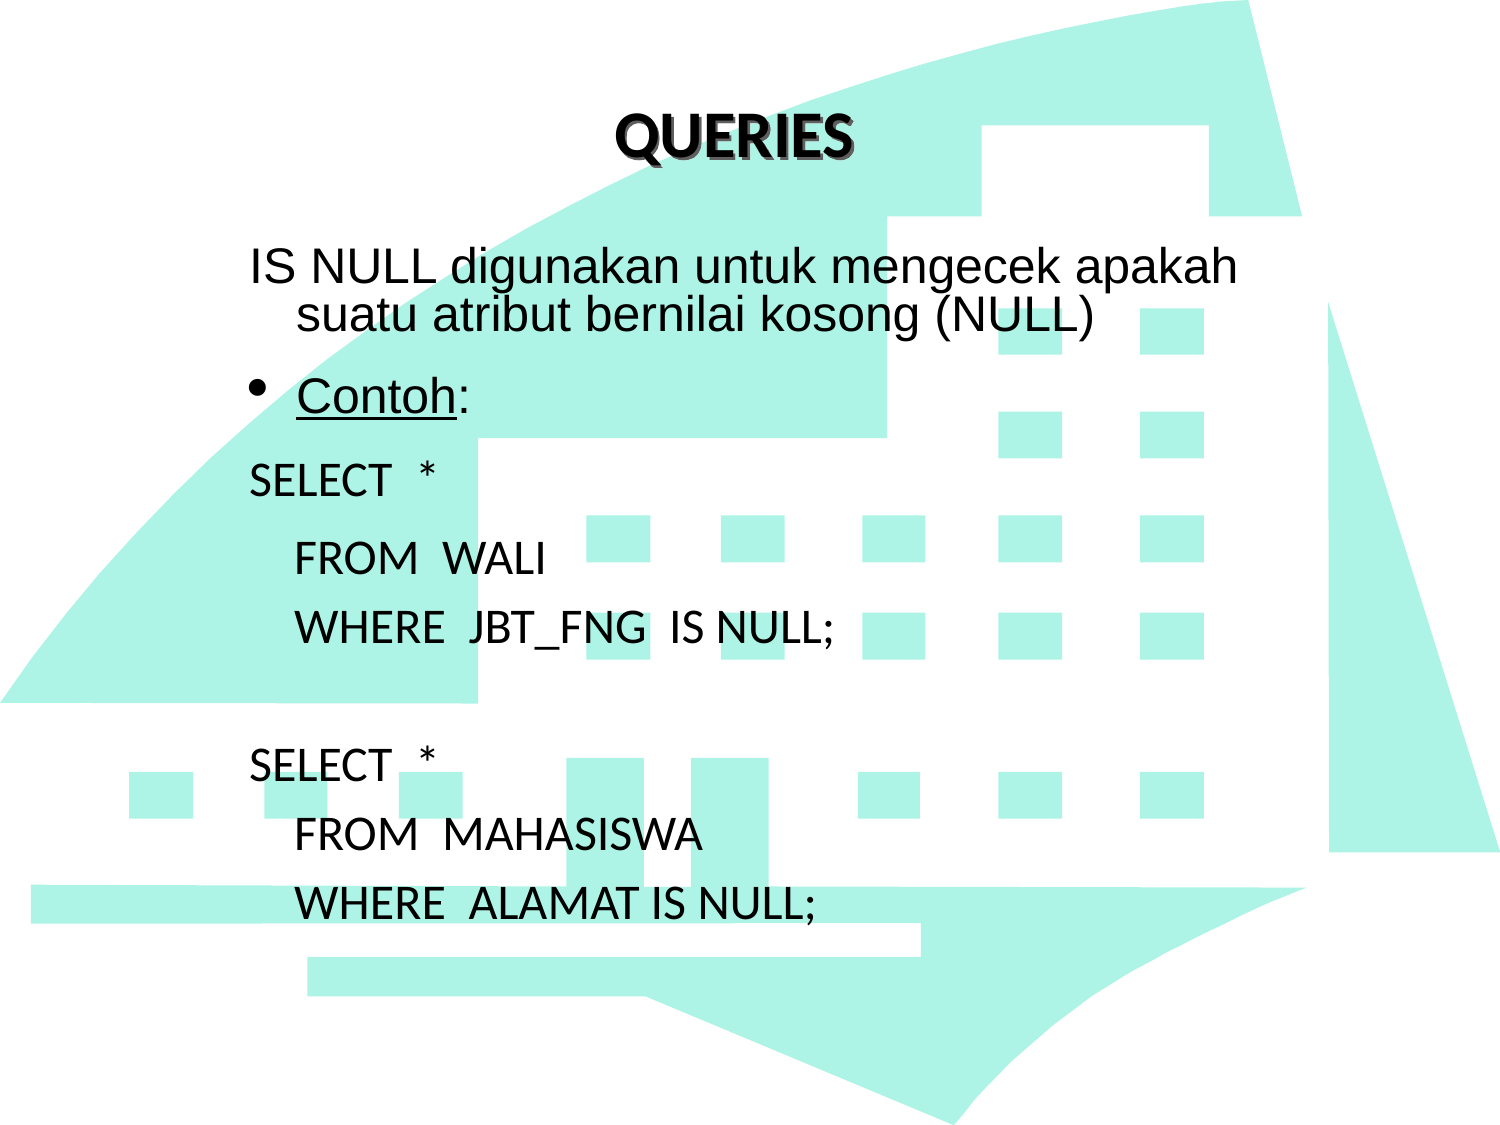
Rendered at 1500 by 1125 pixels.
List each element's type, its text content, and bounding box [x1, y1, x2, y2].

text_box QUERIES [159, 87, 1310, 175]
text_box IS NULL digunakan untuk mengecek apakah suatu atribut bernilai kosong (NULL) Contoh: SELECT * FROM WALI WHERE JBT_FNG IS NULL; SELECT * FROM MAHASISWA WHERE ALAMAT IS NULL; [159, 237, 1347, 963]
